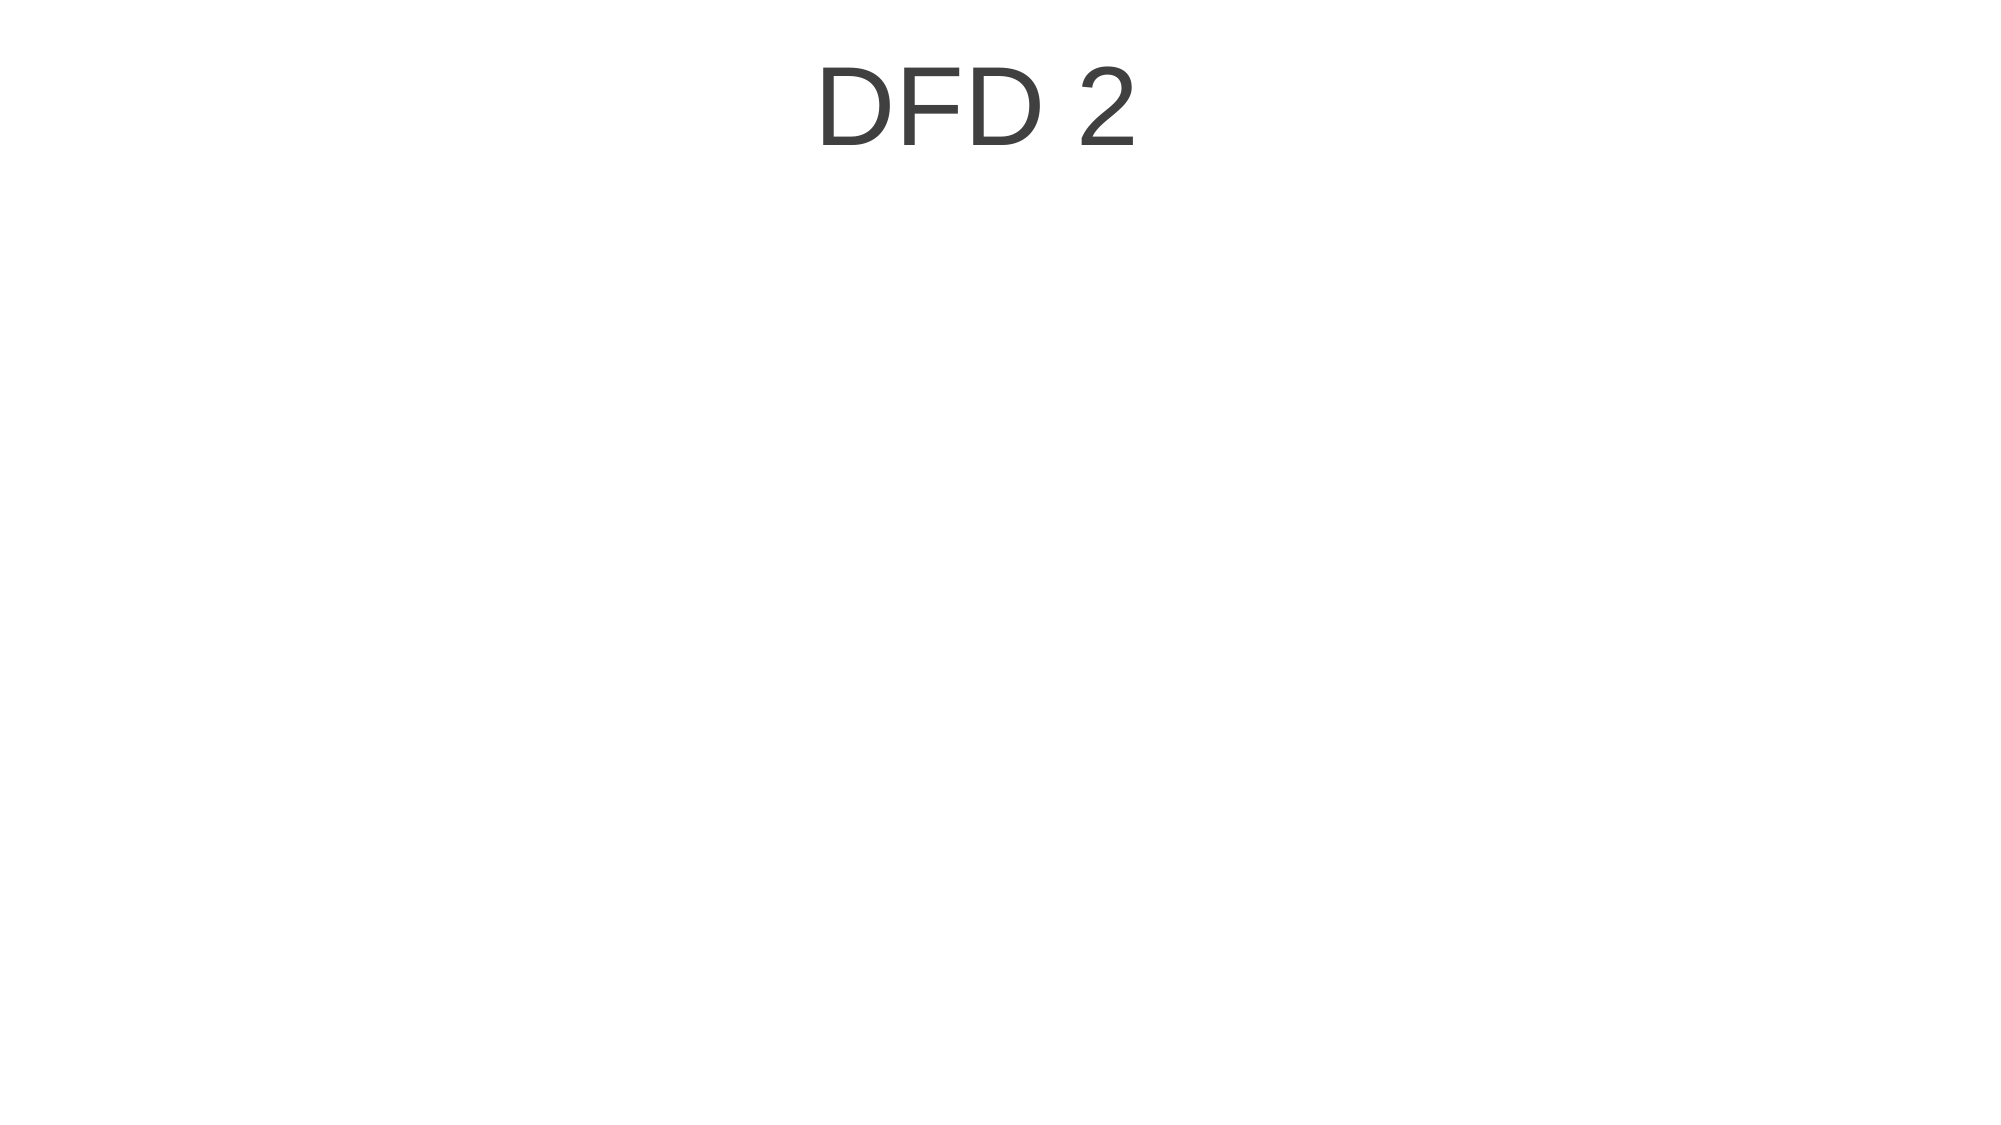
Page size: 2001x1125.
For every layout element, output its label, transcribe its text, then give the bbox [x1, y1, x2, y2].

list DFD 2 [27, 49, 1927, 169]
